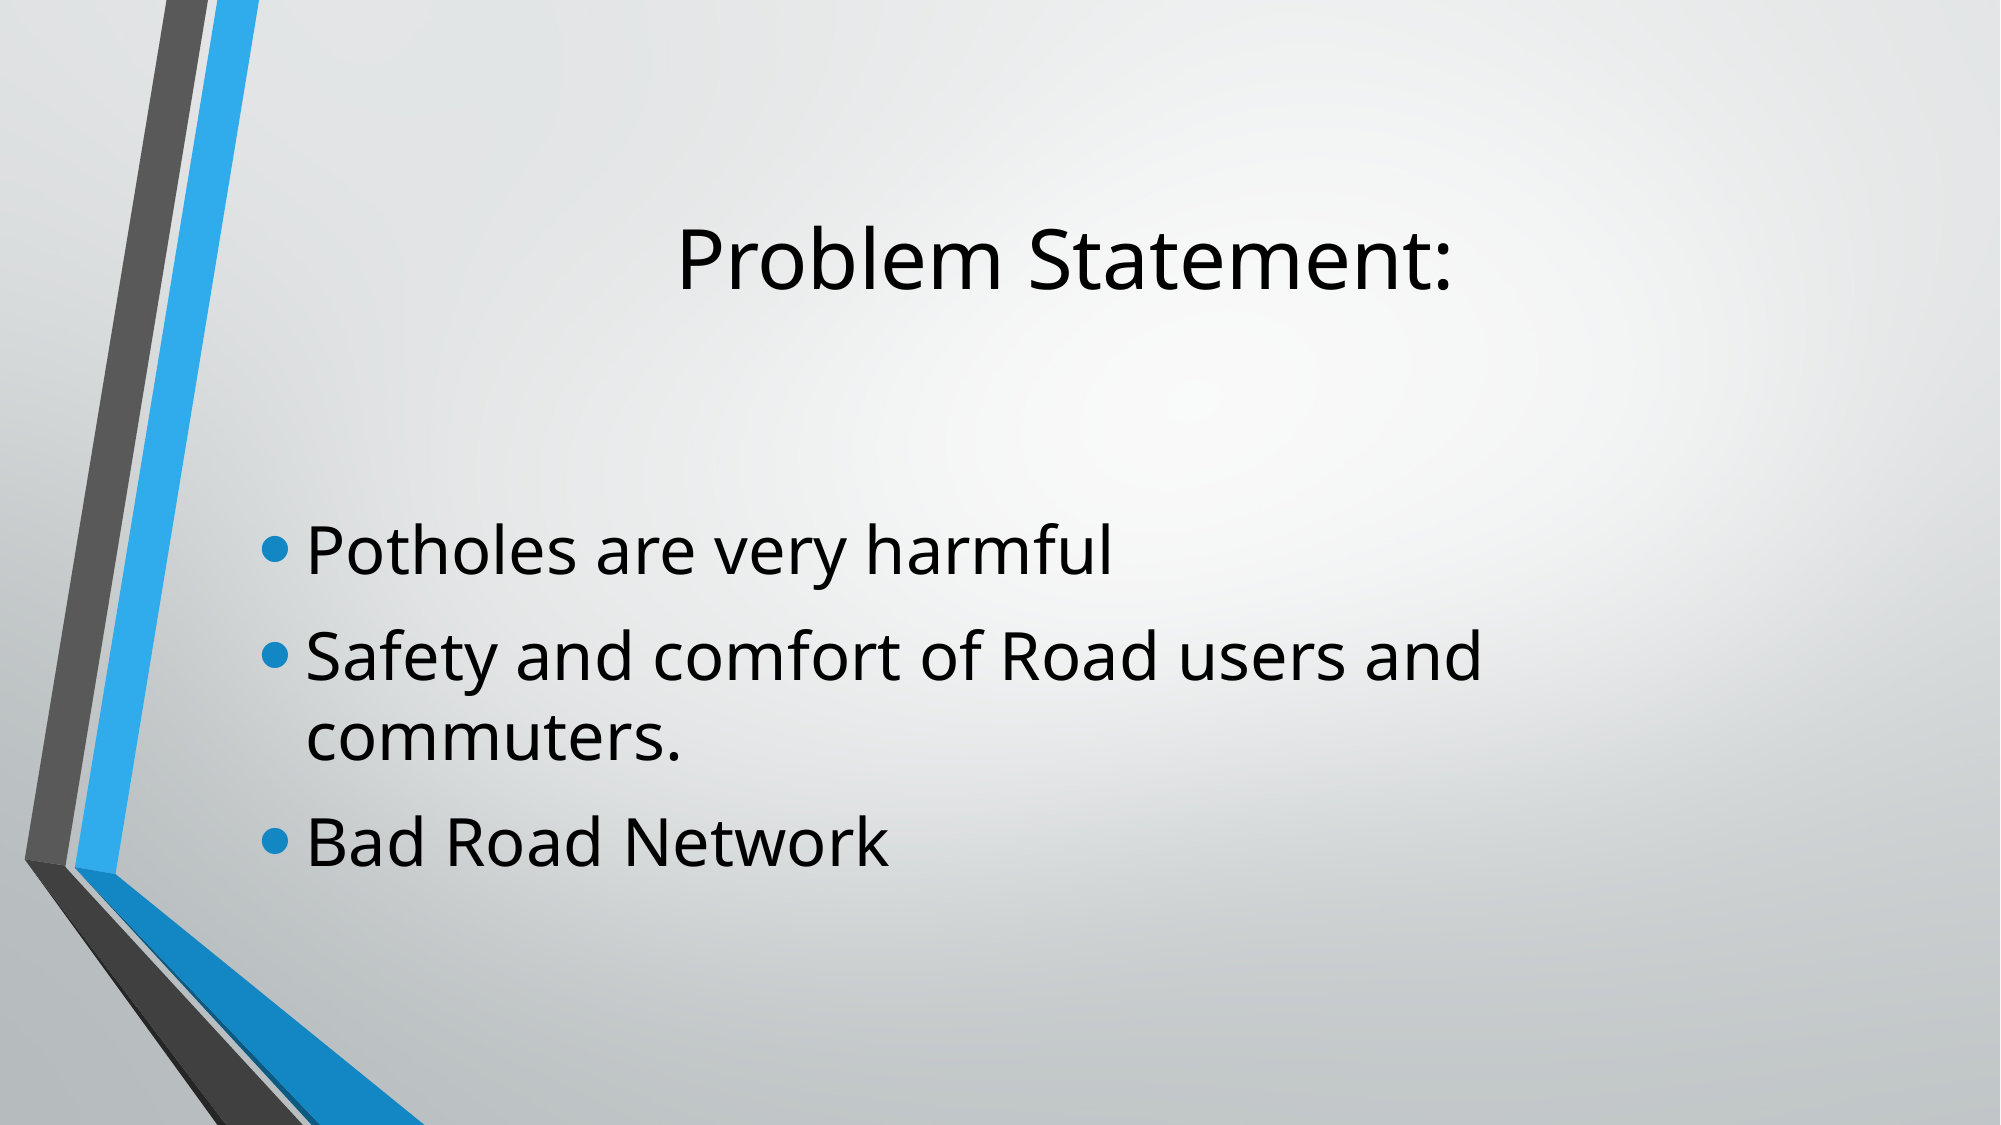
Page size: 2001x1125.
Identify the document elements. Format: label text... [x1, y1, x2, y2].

list Potholes are very harmful Safety and comfort of Road users and commuters. Bad Road Network [243, 437, 1887, 950]
title Problem Statement: [243, 112, 1887, 400]
